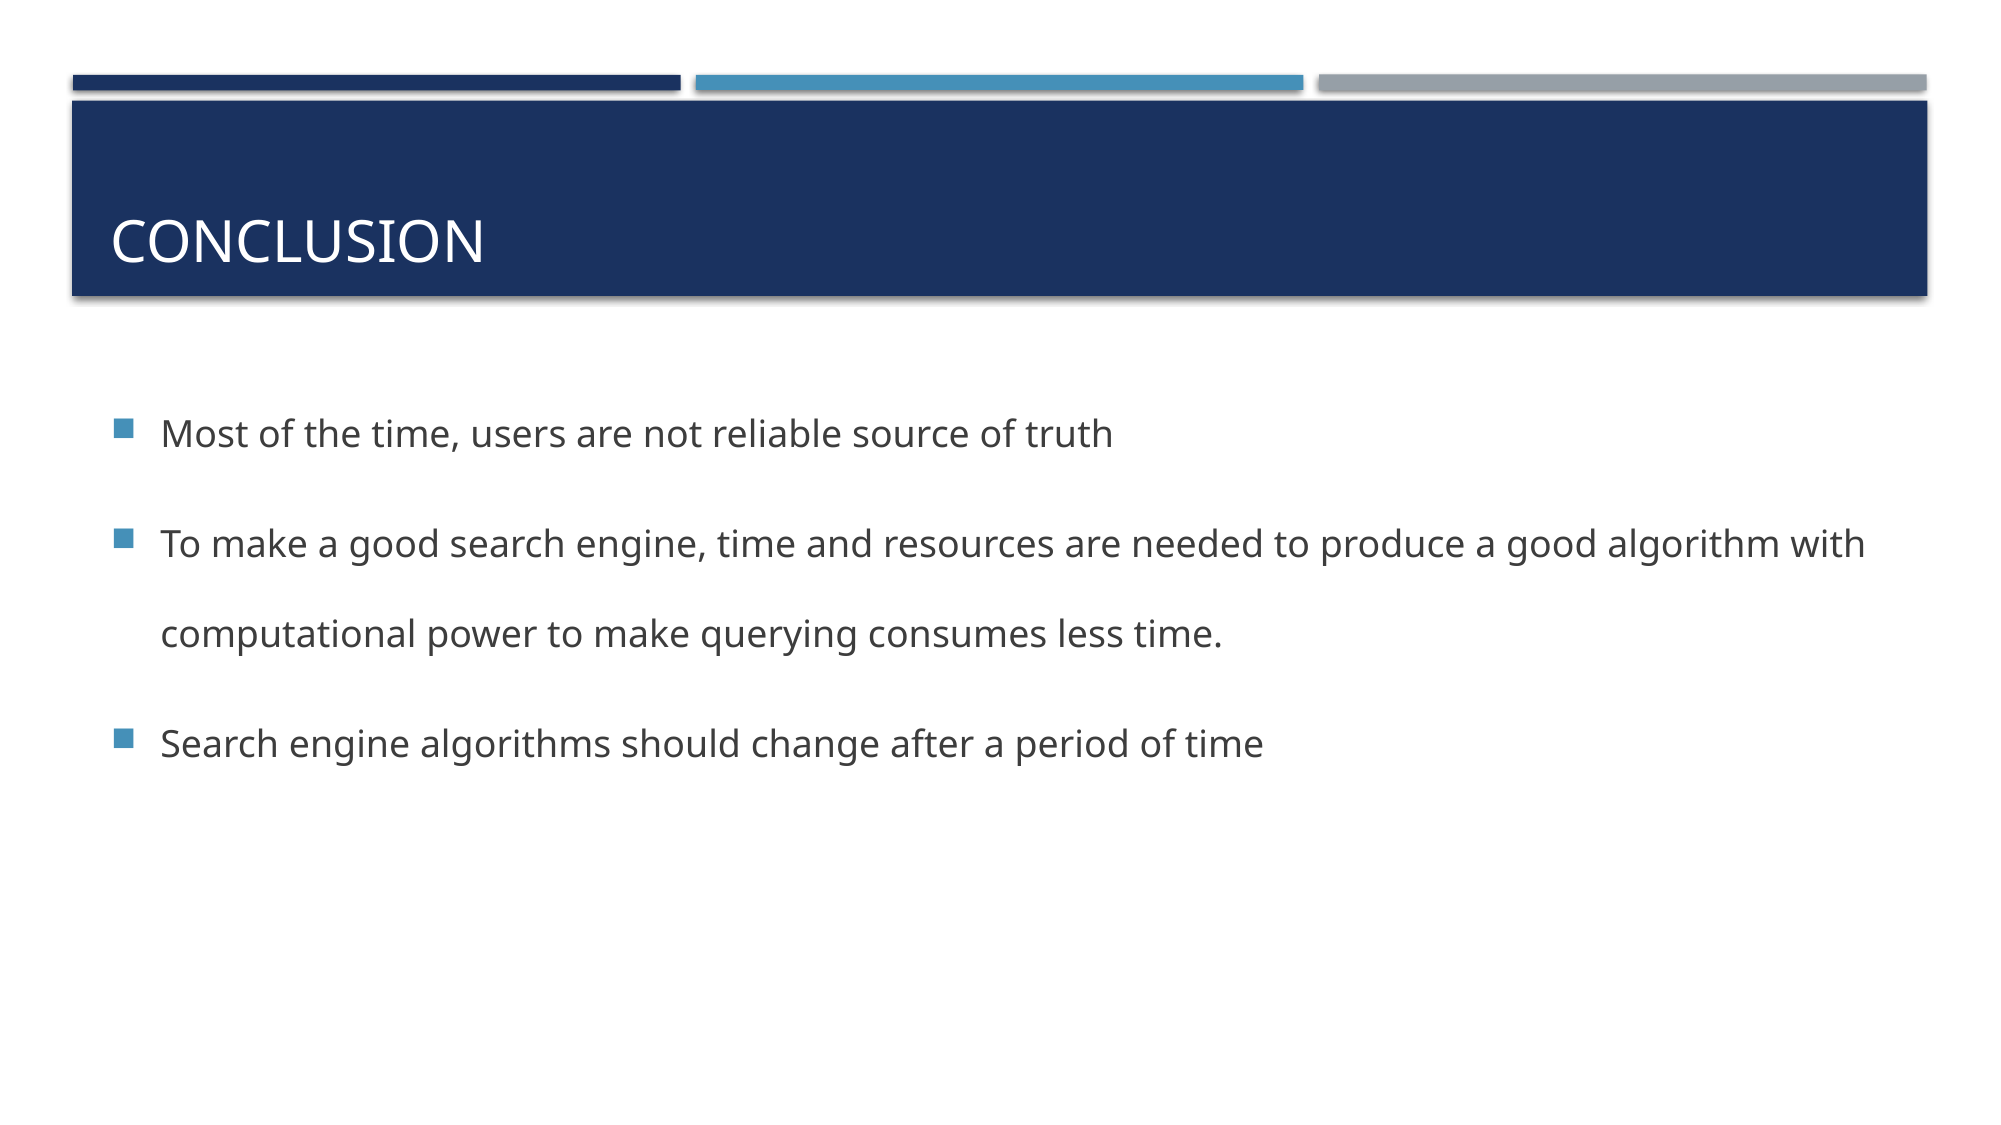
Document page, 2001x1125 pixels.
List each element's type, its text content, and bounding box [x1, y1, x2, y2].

list Most of the time, users are not reliable source of truth To make a good search engine, time and resources are needed to produce a good algorithm with computational power to make querying consumes less time. Search engine algorithms should change after a period of time [95, 357, 1905, 962]
title Conclusion [95, 115, 1905, 282]
